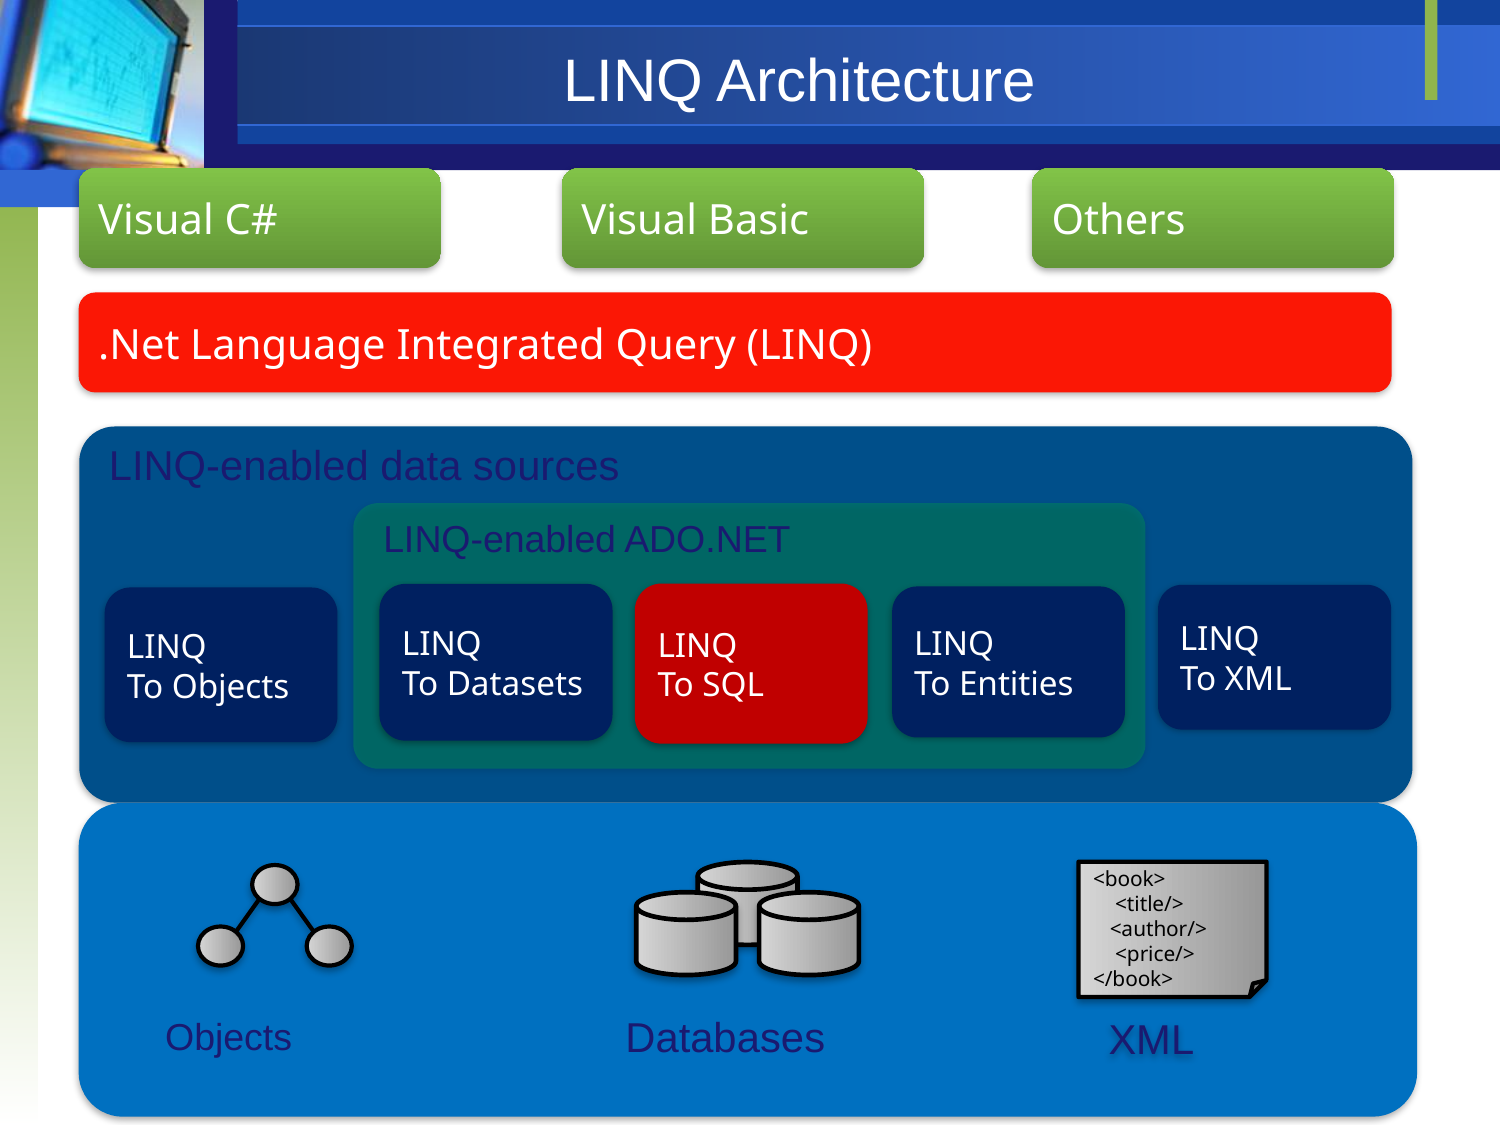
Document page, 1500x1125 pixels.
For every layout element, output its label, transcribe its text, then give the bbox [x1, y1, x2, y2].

text_box .Net Language Integrated Query (LINQ) [78, 292, 1392, 393]
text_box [353, 492, 1146, 769]
text_box Visual C# [78, 168, 442, 269]
text_box Visual Basic [561, 168, 925, 269]
text_box Others [1031, 168, 1395, 269]
picture [0, 0, 204, 169]
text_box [78, 416, 1413, 803]
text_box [78, 826, 1418, 1093]
title LINQ Architecture [237, 33, 1363, 122]
